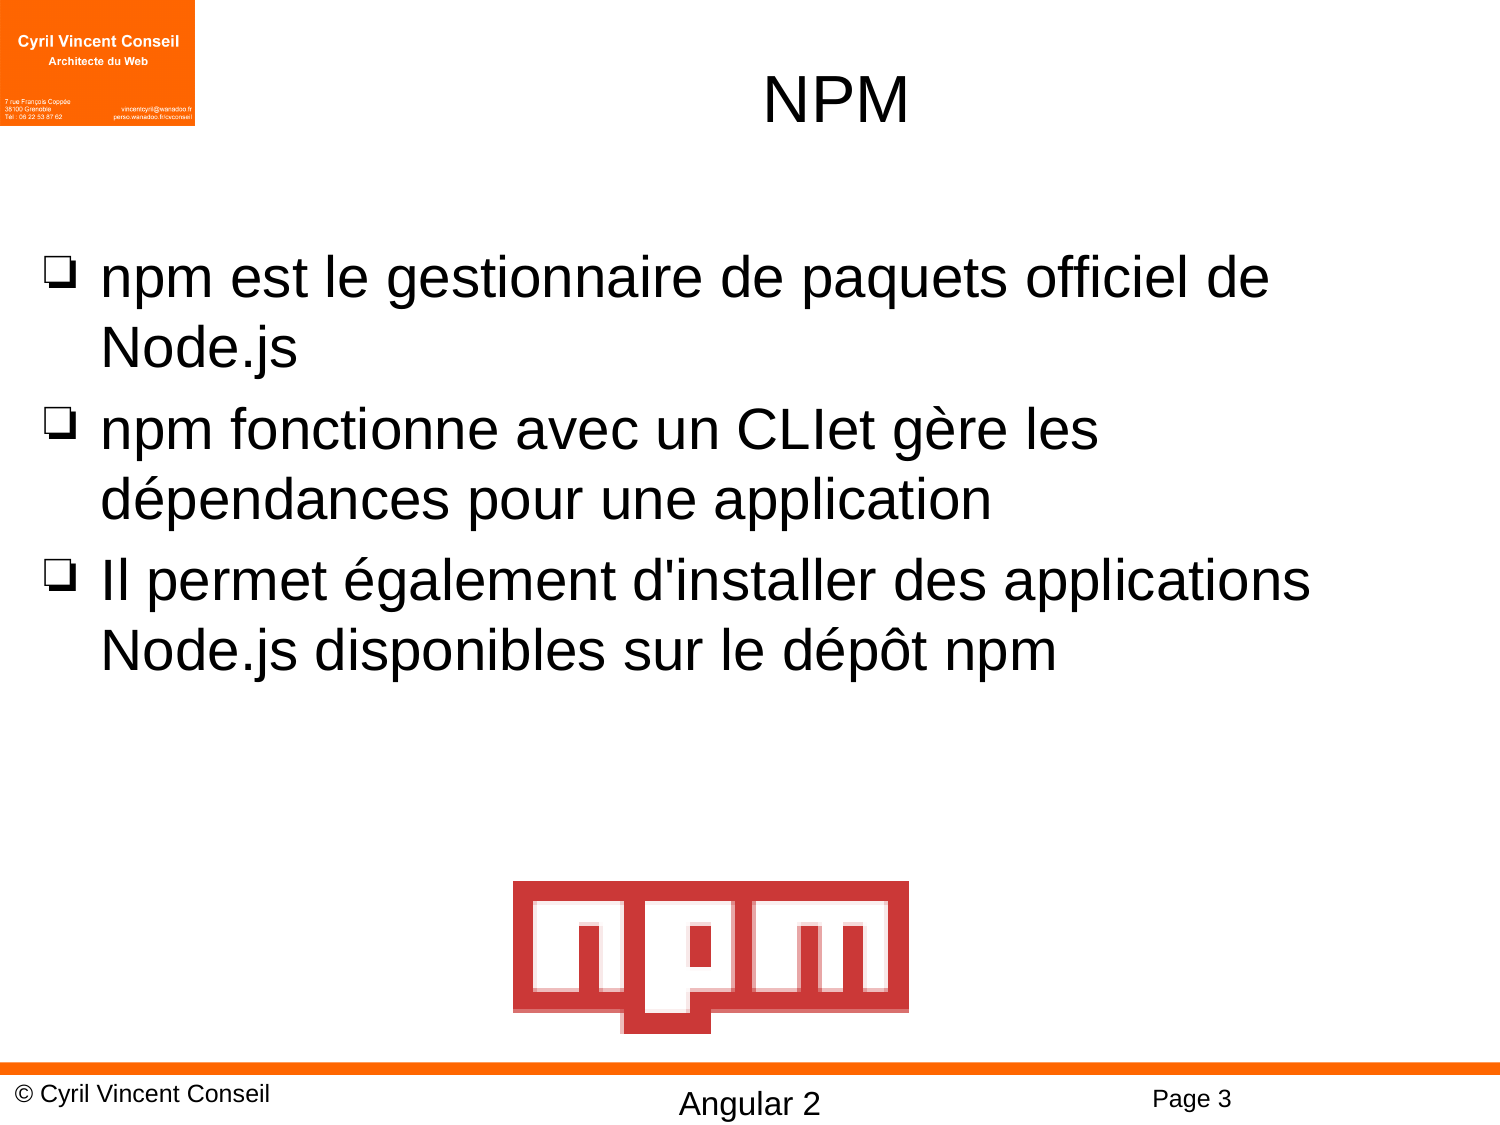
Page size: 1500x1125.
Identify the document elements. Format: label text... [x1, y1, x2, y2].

picture [0, 0, 195, 126]
picture [513, 881, 910, 1034]
title NPM [194, 2, 1480, 190]
list npm est le gestionnaire de paquets officiel de Node.js npm fonctionne avec un CLIet gère les dépendances pour une application Il permet également d'installer des applications Node.js disponibles sur le dépôt npm [29, 231, 1468, 1059]
